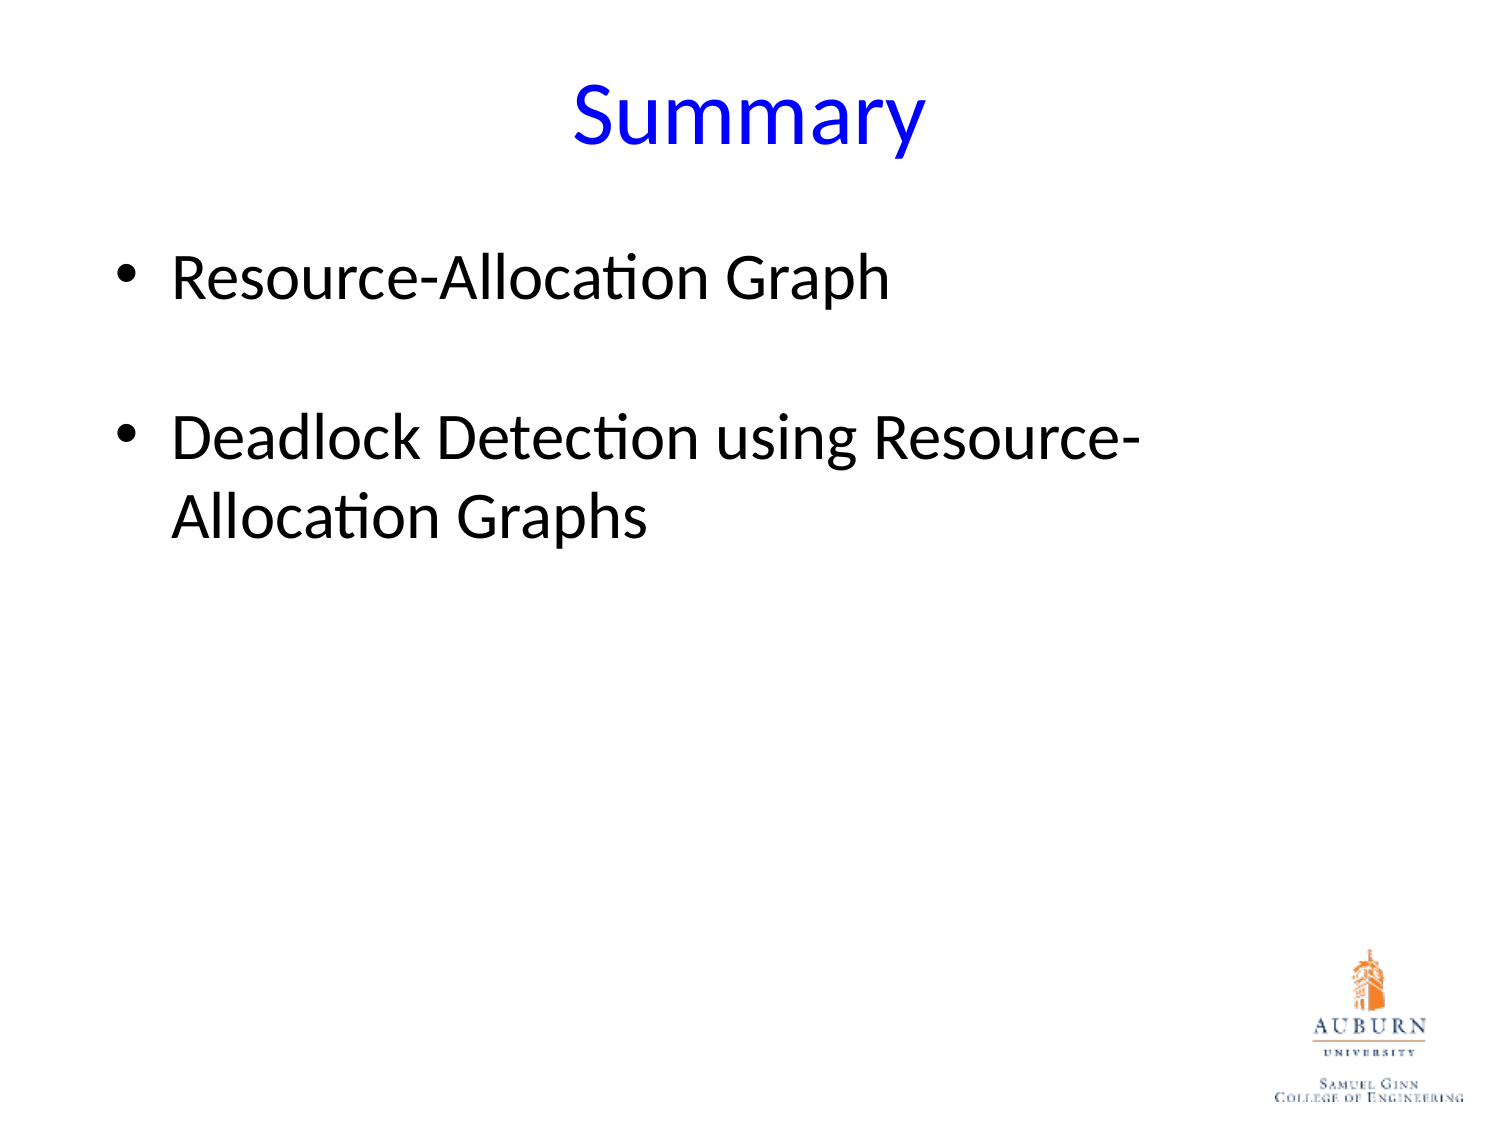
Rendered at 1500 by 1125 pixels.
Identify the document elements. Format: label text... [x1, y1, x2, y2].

list Resource-Allocation Graph Deadlock Detection using Resource-Allocation Graphs [99, 224, 1361, 926]
title Summary [75, 28, 1425, 188]
picture [1275, 949, 1463, 1102]
